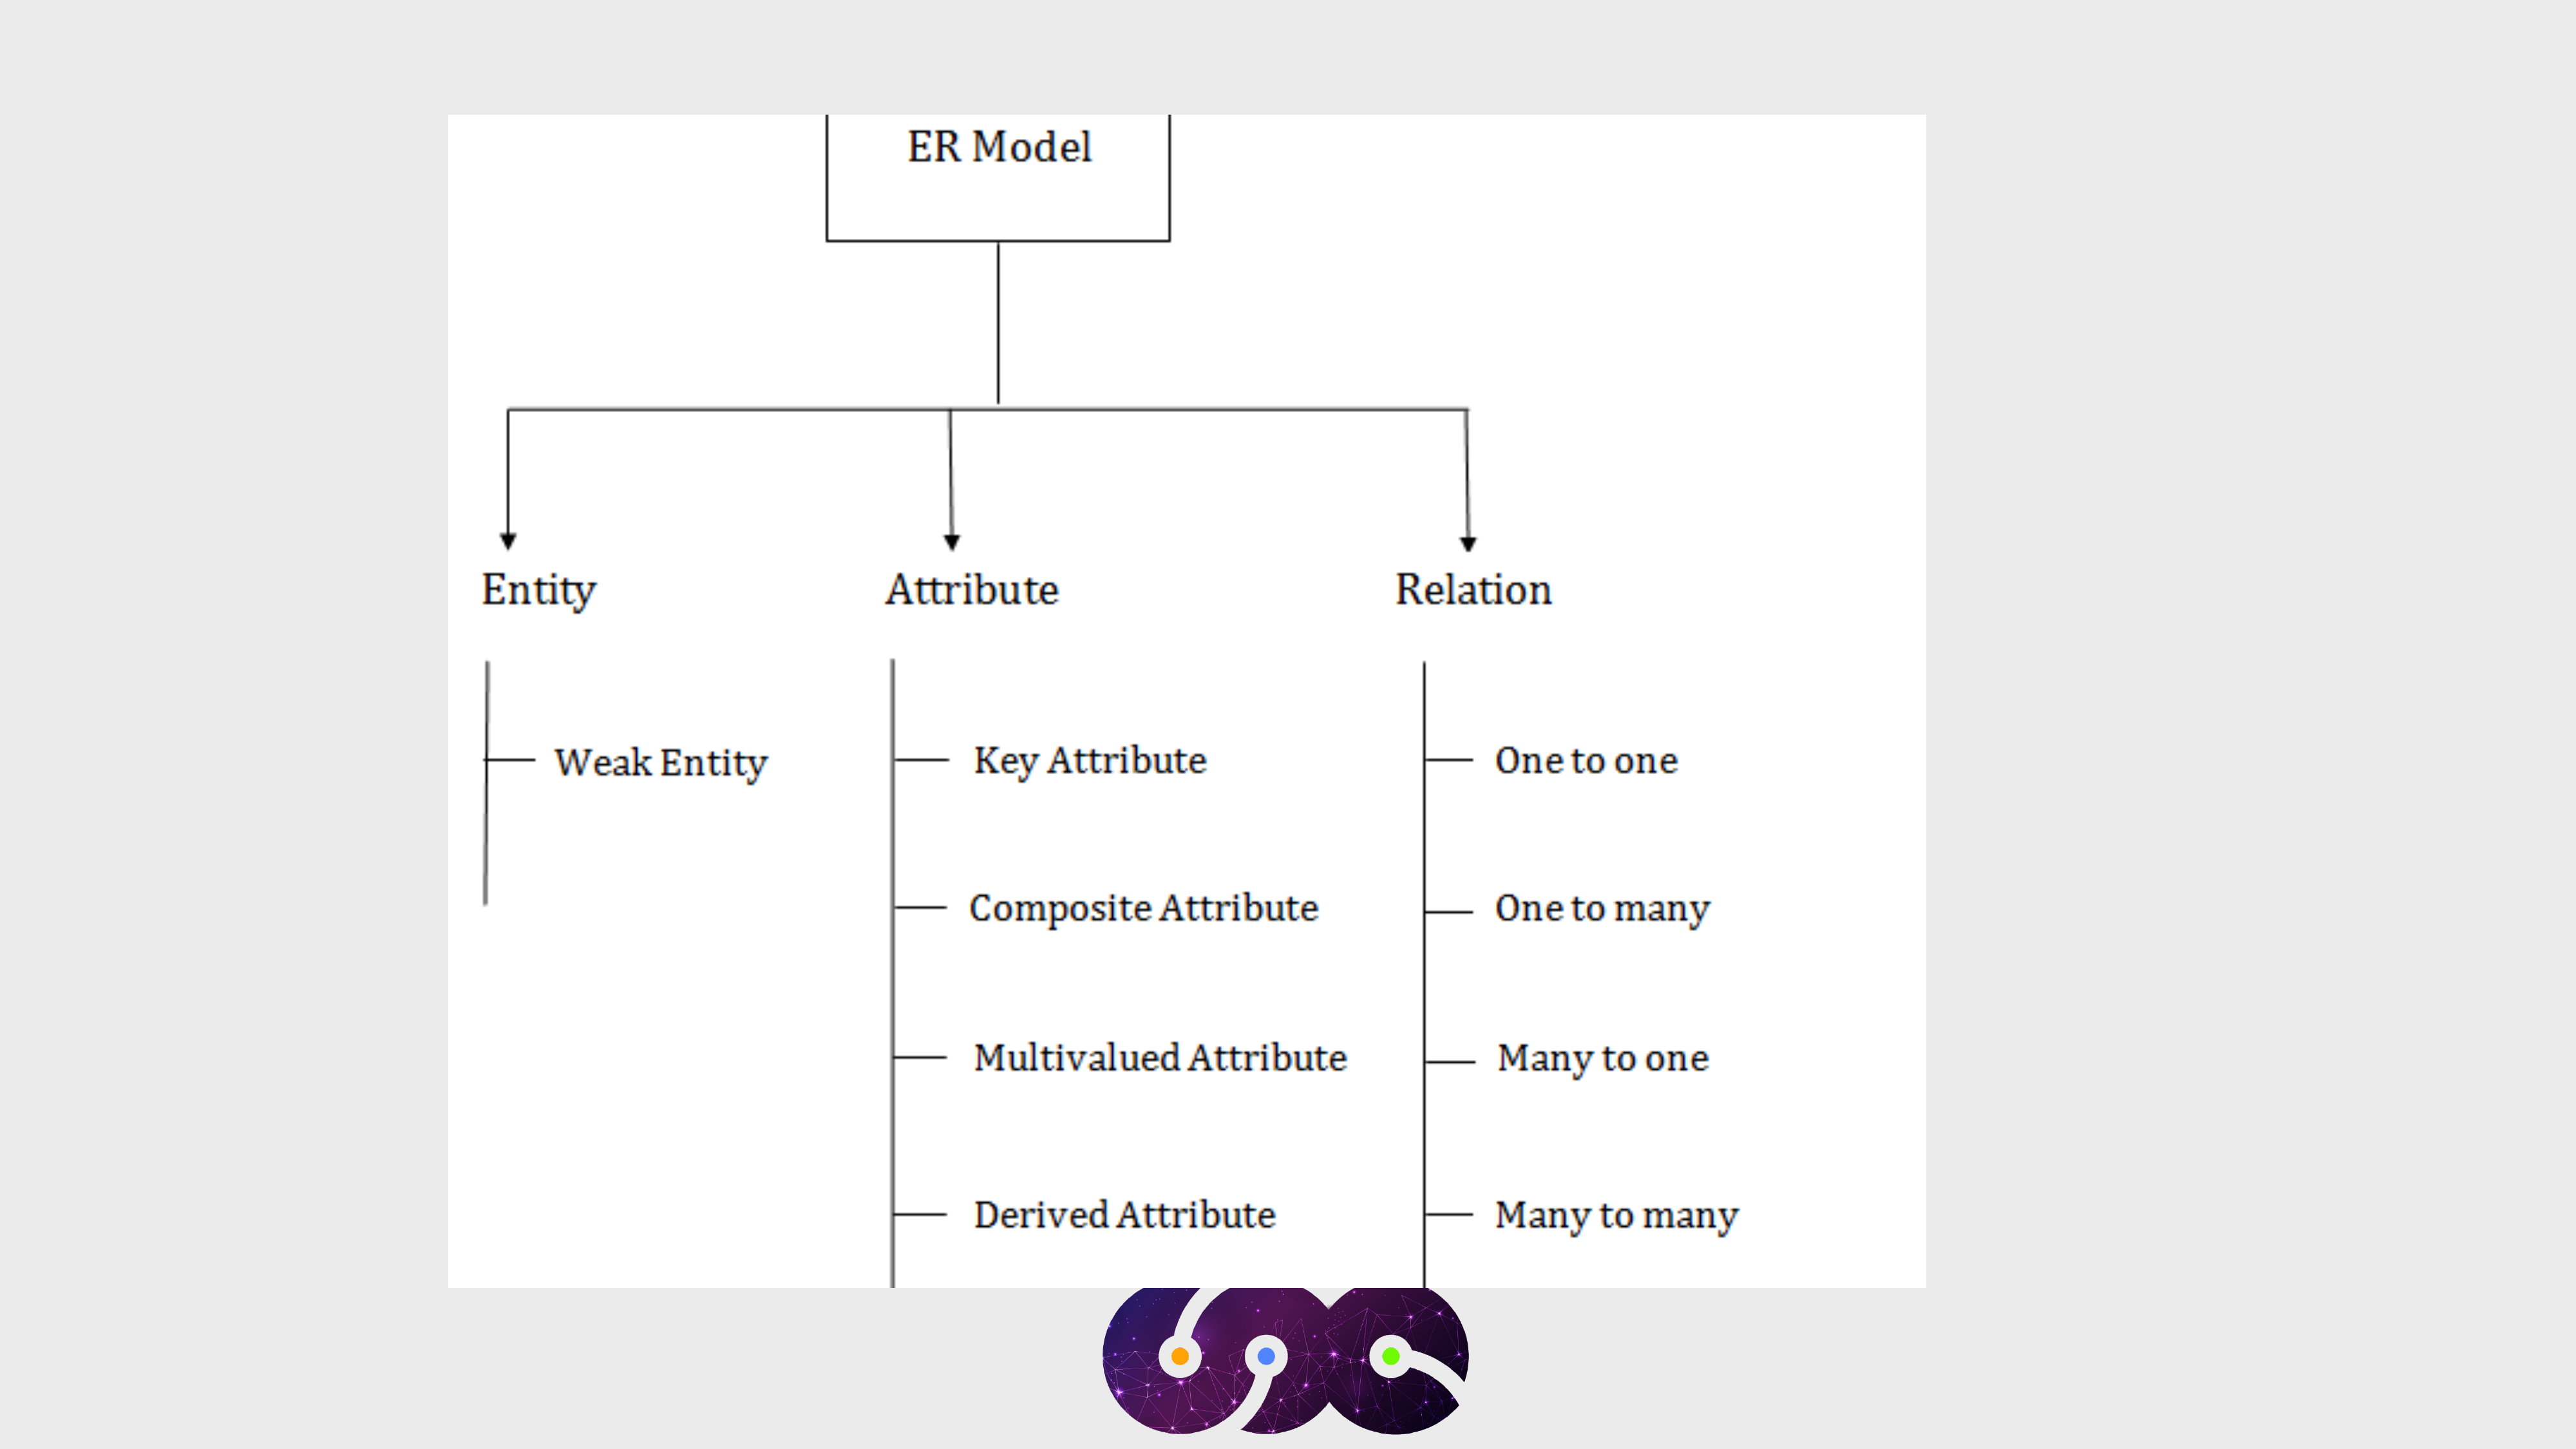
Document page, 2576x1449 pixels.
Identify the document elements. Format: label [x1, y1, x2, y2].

picture [448, 115, 1926, 1449]
